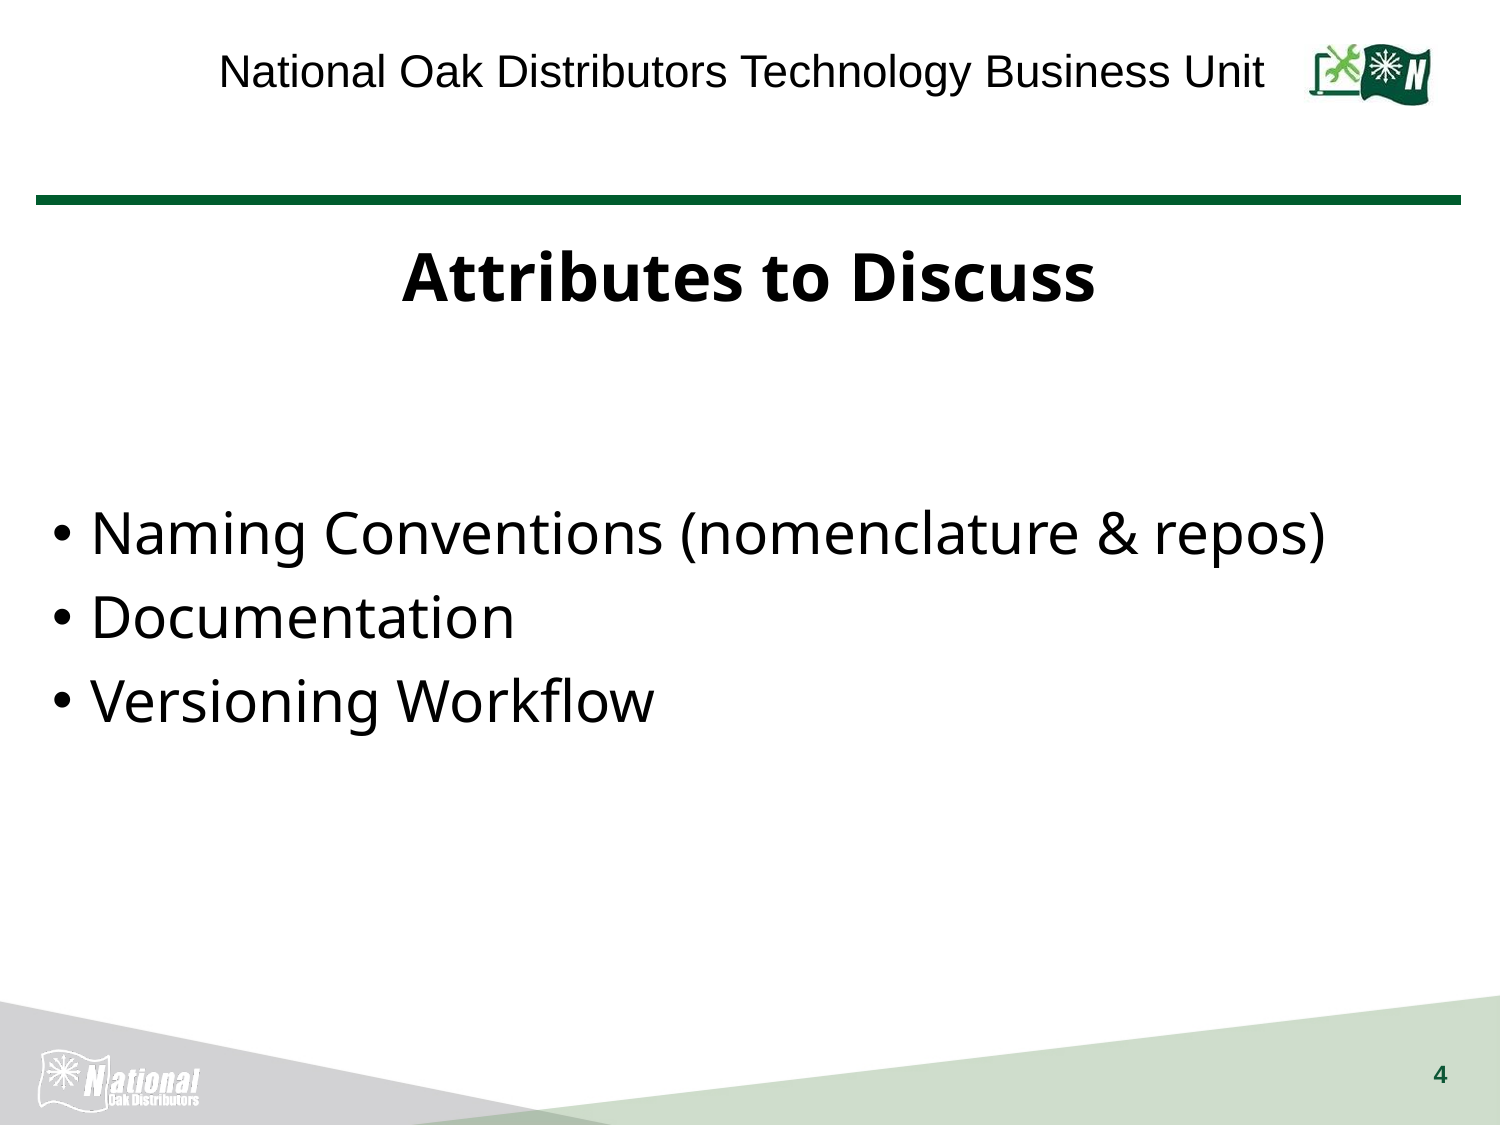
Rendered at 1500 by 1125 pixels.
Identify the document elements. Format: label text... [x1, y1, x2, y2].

slide_number 4 [1125, 1043, 1463, 1104]
list Attributes to Discuss Naming Conventions (nomenclature & repos) Documentation Versioning Workflow [37, 236, 1463, 1025]
title National Oak Distributors Technology Business Unit [36, 36, 1462, 108]
picture [0, 0, 1500, 1125]
